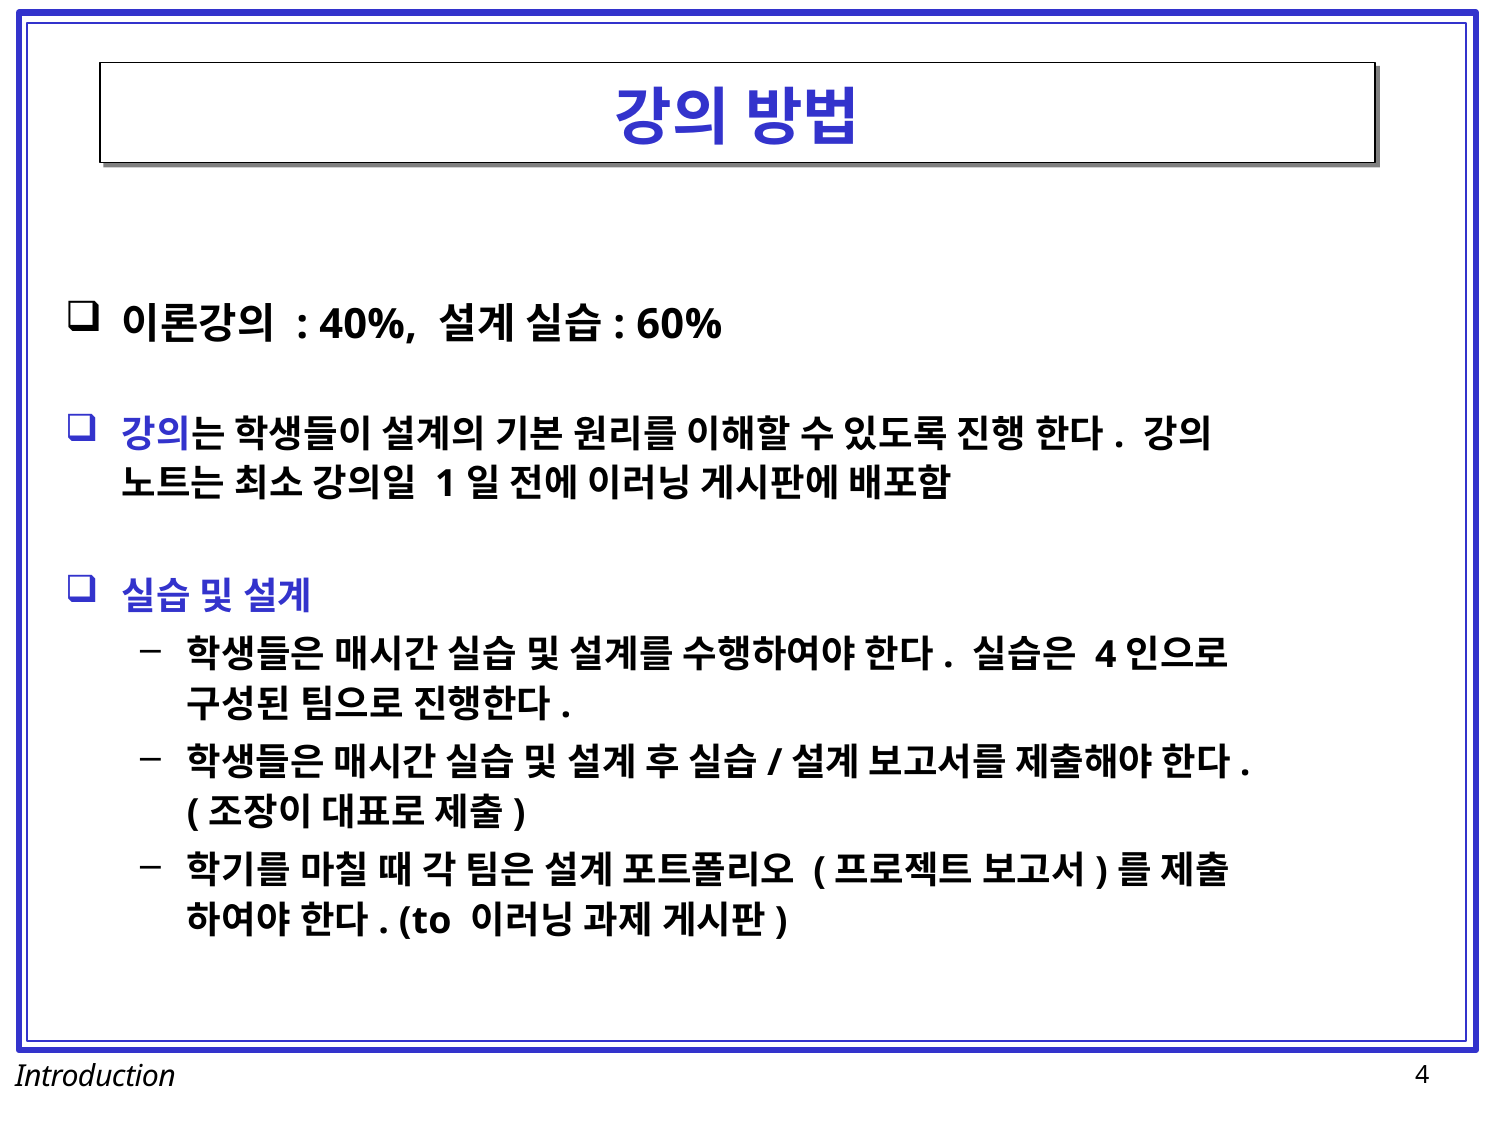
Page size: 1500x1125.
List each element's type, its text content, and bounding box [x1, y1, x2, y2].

slide_number 10 [1408, 1064, 1453, 1125]
title 강의 방법 [100, 74, 1375, 265]
text_box 이론강의 : 40%, 설계 실습: 60% 강의는 학생들이 설계의 기본 원리를 이해할 수 있도록 진행 한다. 강의 노트는 최소 강의일 1일 전에 이러닝 게시판에 배포함 실습 및 설계 학생들은 매시간 실습 및 설계를 수행하여야 한다. 실습은 4인으로 구성된 팀으로 진행한다. 학생들은 매시간 실습 및 설계 후 실습/설계 보고서를 제출해야 한다. (조장이 대표로 제출) 학기를 마칠 때 각 팀은 설계 포트폴리오 (프로젝트 보고서)를 제출 하여야 한다. (to 이러닝 과제 게시판) [62, 294, 1319, 941]
footer Introduction [12, 1058, 178, 1125]
